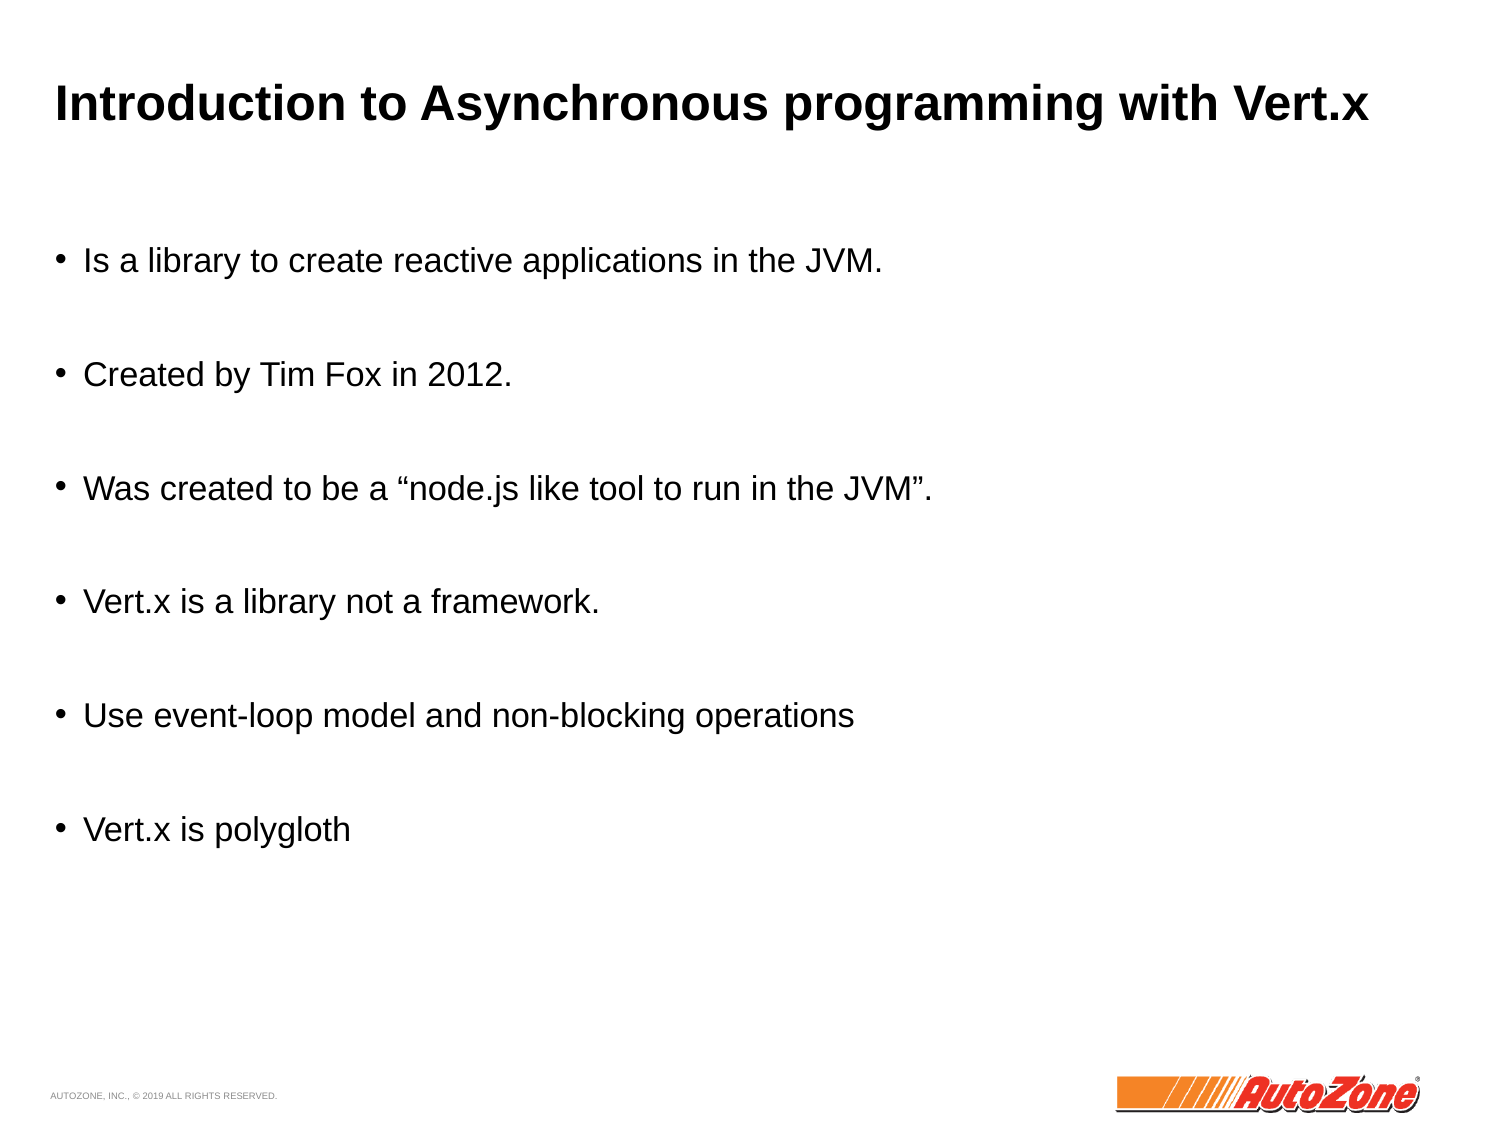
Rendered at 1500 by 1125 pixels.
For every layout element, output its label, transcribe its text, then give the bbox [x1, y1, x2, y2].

title Introduction to Asynchronous programming with Vert.x [39, 39, 1466, 169]
picture [1115, 1074, 1420, 1113]
list Is a library to create reactive applications in the JVM. Created by Tim Fox in 2012. Was created to be a “node.js like tool to run in the JVM”. Vert.x is a library not a framework. Use event-loop model and non-blocking operations Vert.x is polygloth [39, 173, 1466, 1048]
